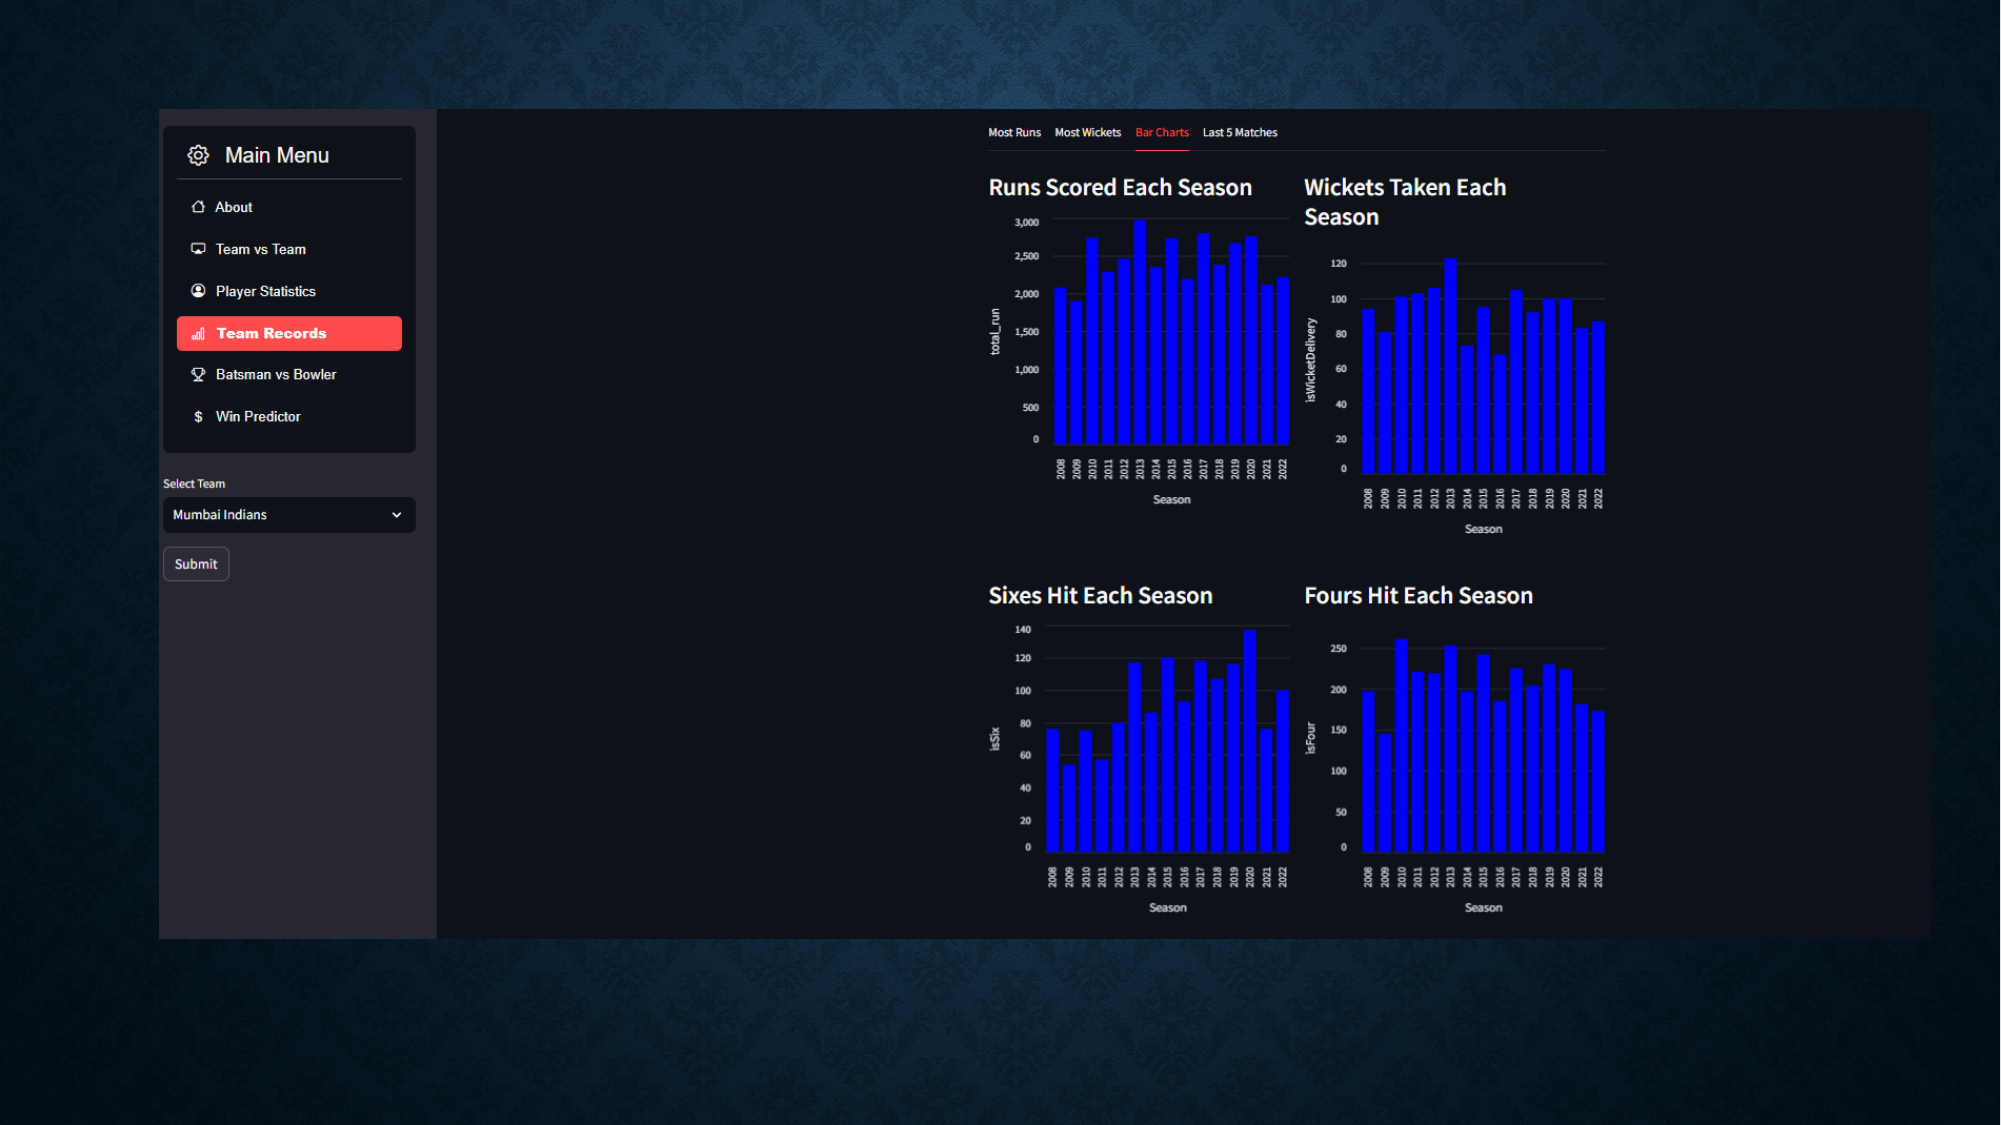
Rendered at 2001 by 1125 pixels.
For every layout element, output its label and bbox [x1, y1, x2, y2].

picture [159, 108, 1932, 940]
